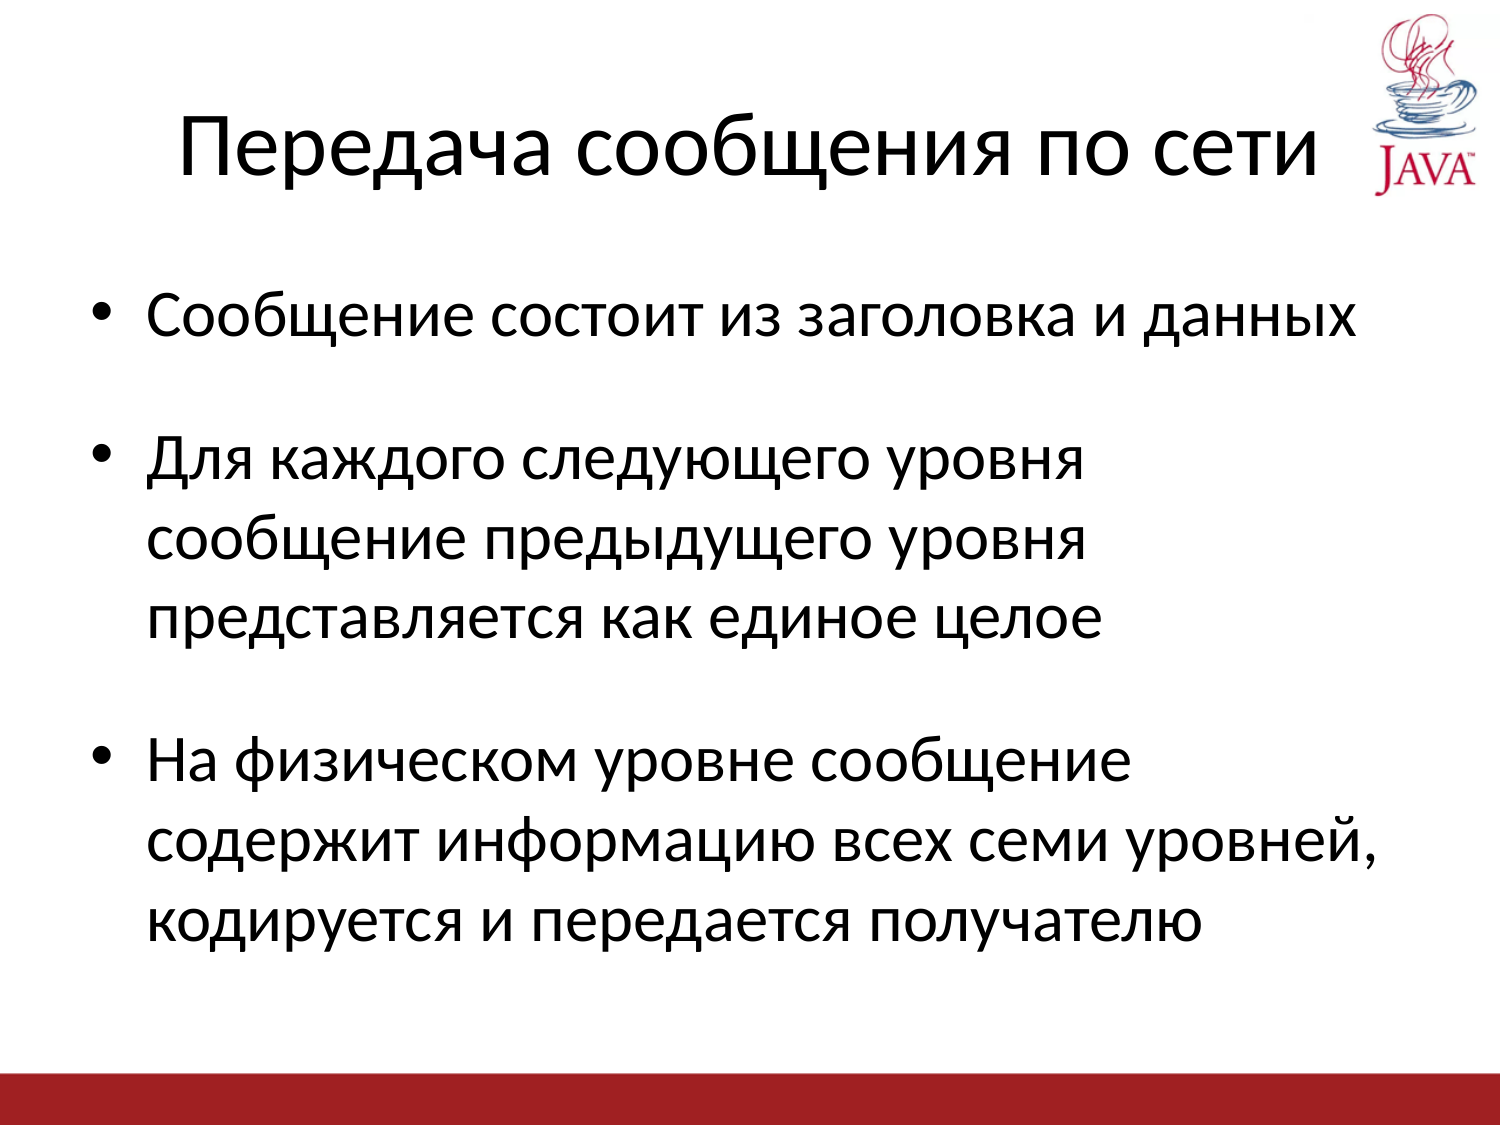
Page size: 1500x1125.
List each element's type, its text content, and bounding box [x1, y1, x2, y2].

list Сообщение состоит из заголовка и данных Для каждого следующего уровня сообщение предыдущего уровня представляется как единое целое На физическом уровне сообщение содержит информацию всех семи уровней, кодируется и передается получателю [75, 262, 1425, 1005]
picture [0, 0, 1500, 1125]
title Передача сообщения по сети [75, 45, 1425, 233]
